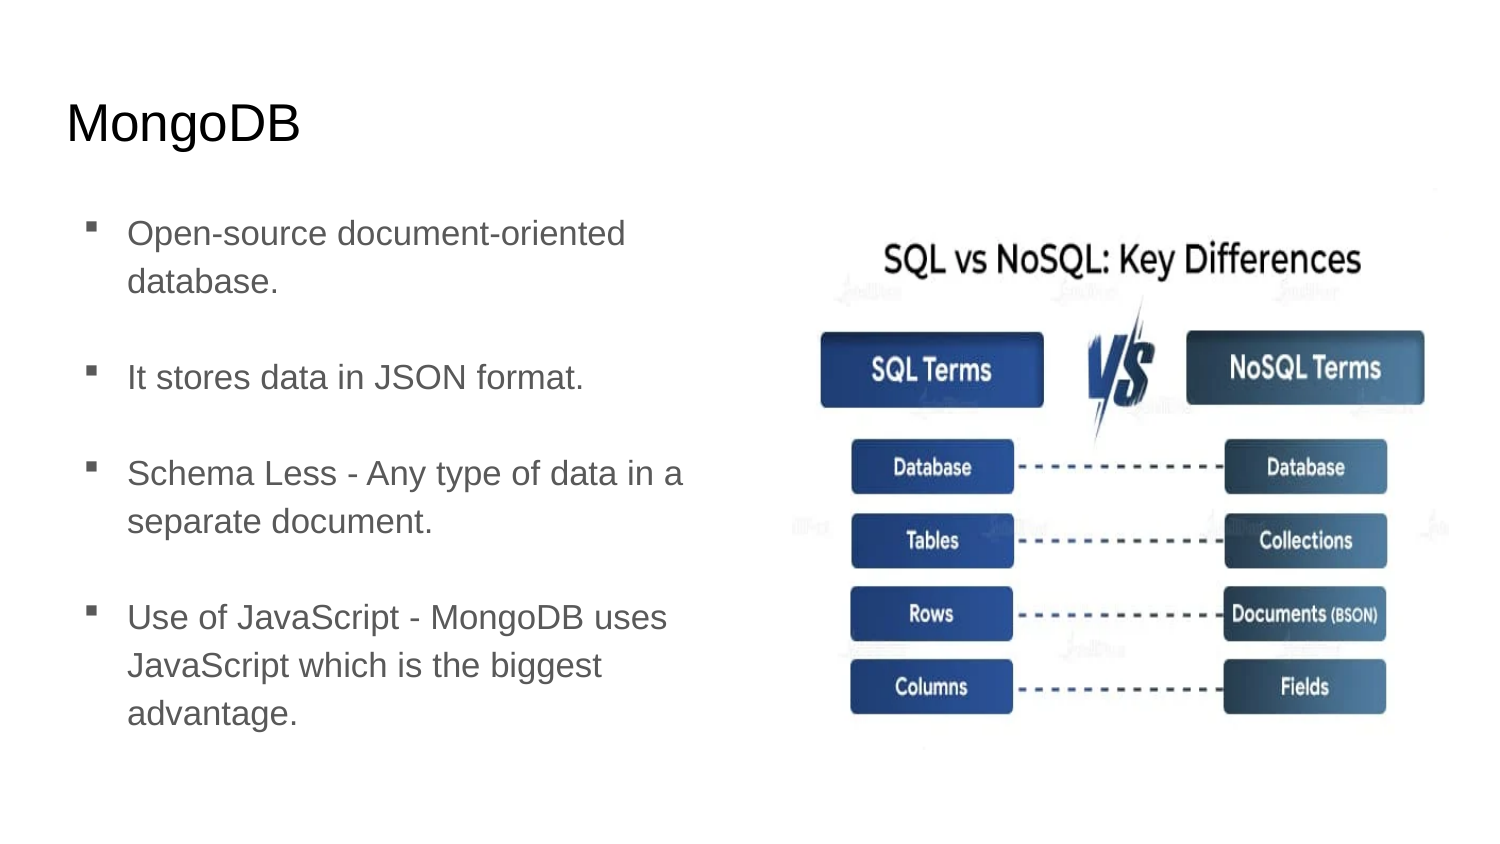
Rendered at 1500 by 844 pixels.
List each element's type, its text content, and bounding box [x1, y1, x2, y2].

title MongoDB [51, 72, 1449, 167]
list Open-source document-oriented database. It stores data in JSON format. Schema Less - Any type of data in a separate document. Use of JavaScript - MongoDB uses JavaScript which is the biggest advantage. [51, 189, 708, 750]
picture [792, 188, 1450, 750]
